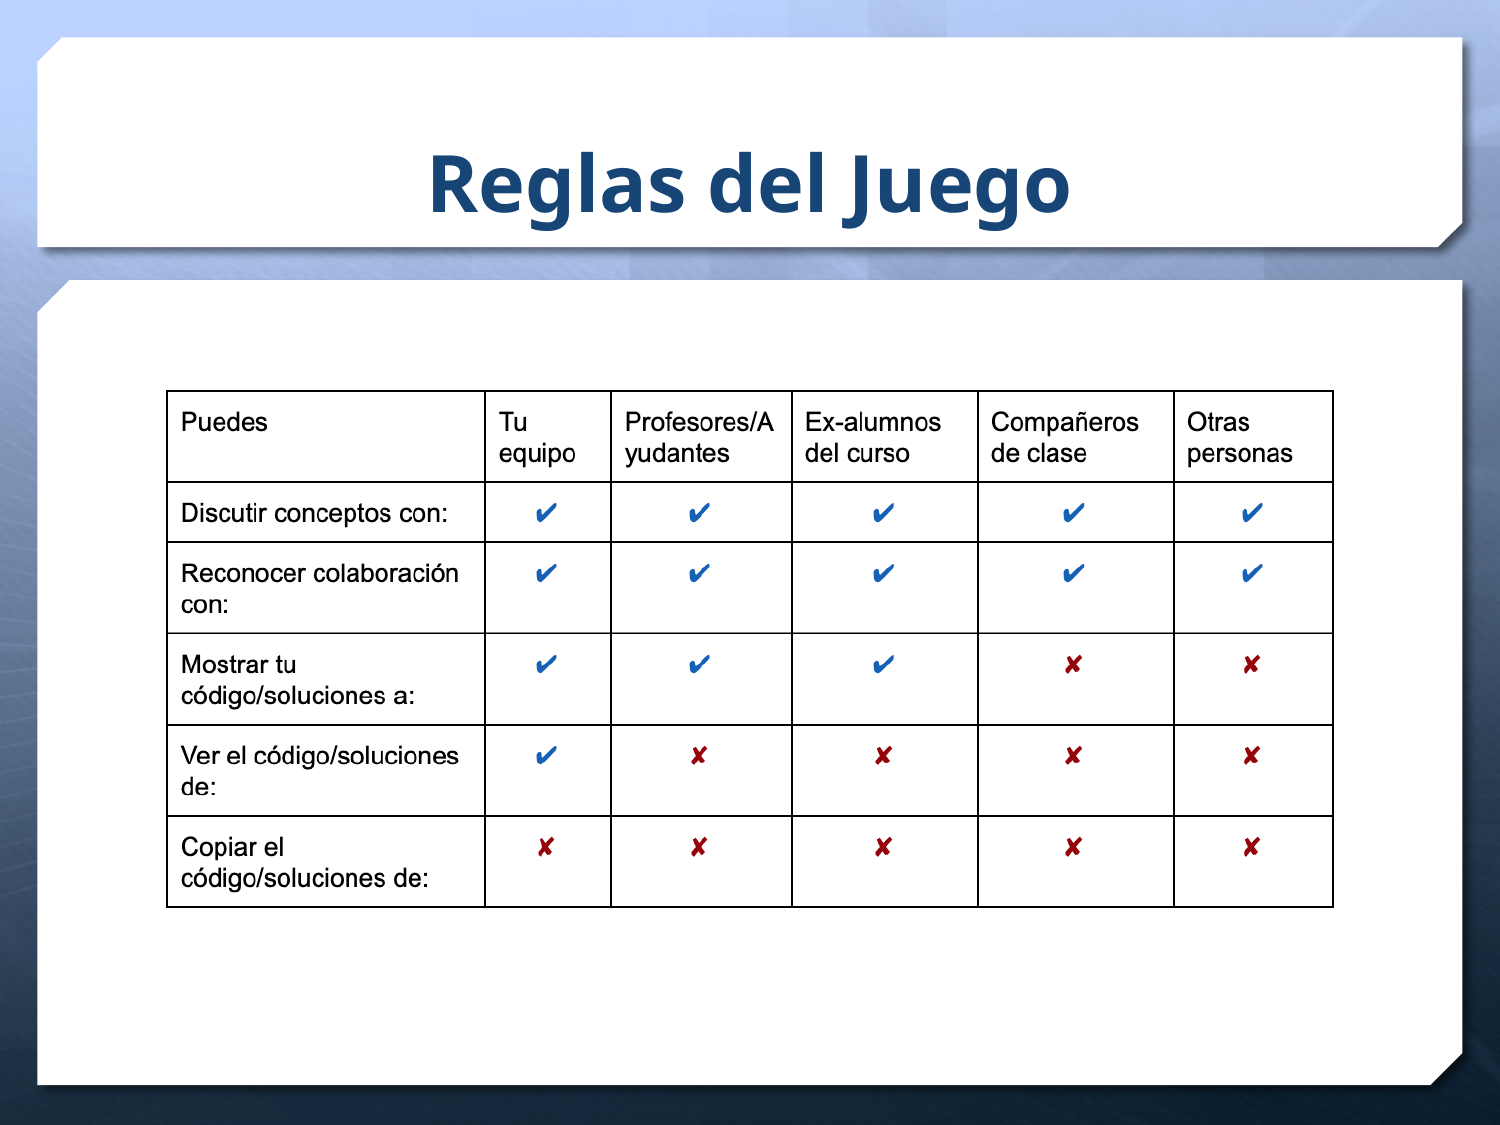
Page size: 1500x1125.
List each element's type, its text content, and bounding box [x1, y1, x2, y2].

title Reglas del Juego [127, 48, 1372, 236]
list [127, 319, 1373, 978]
